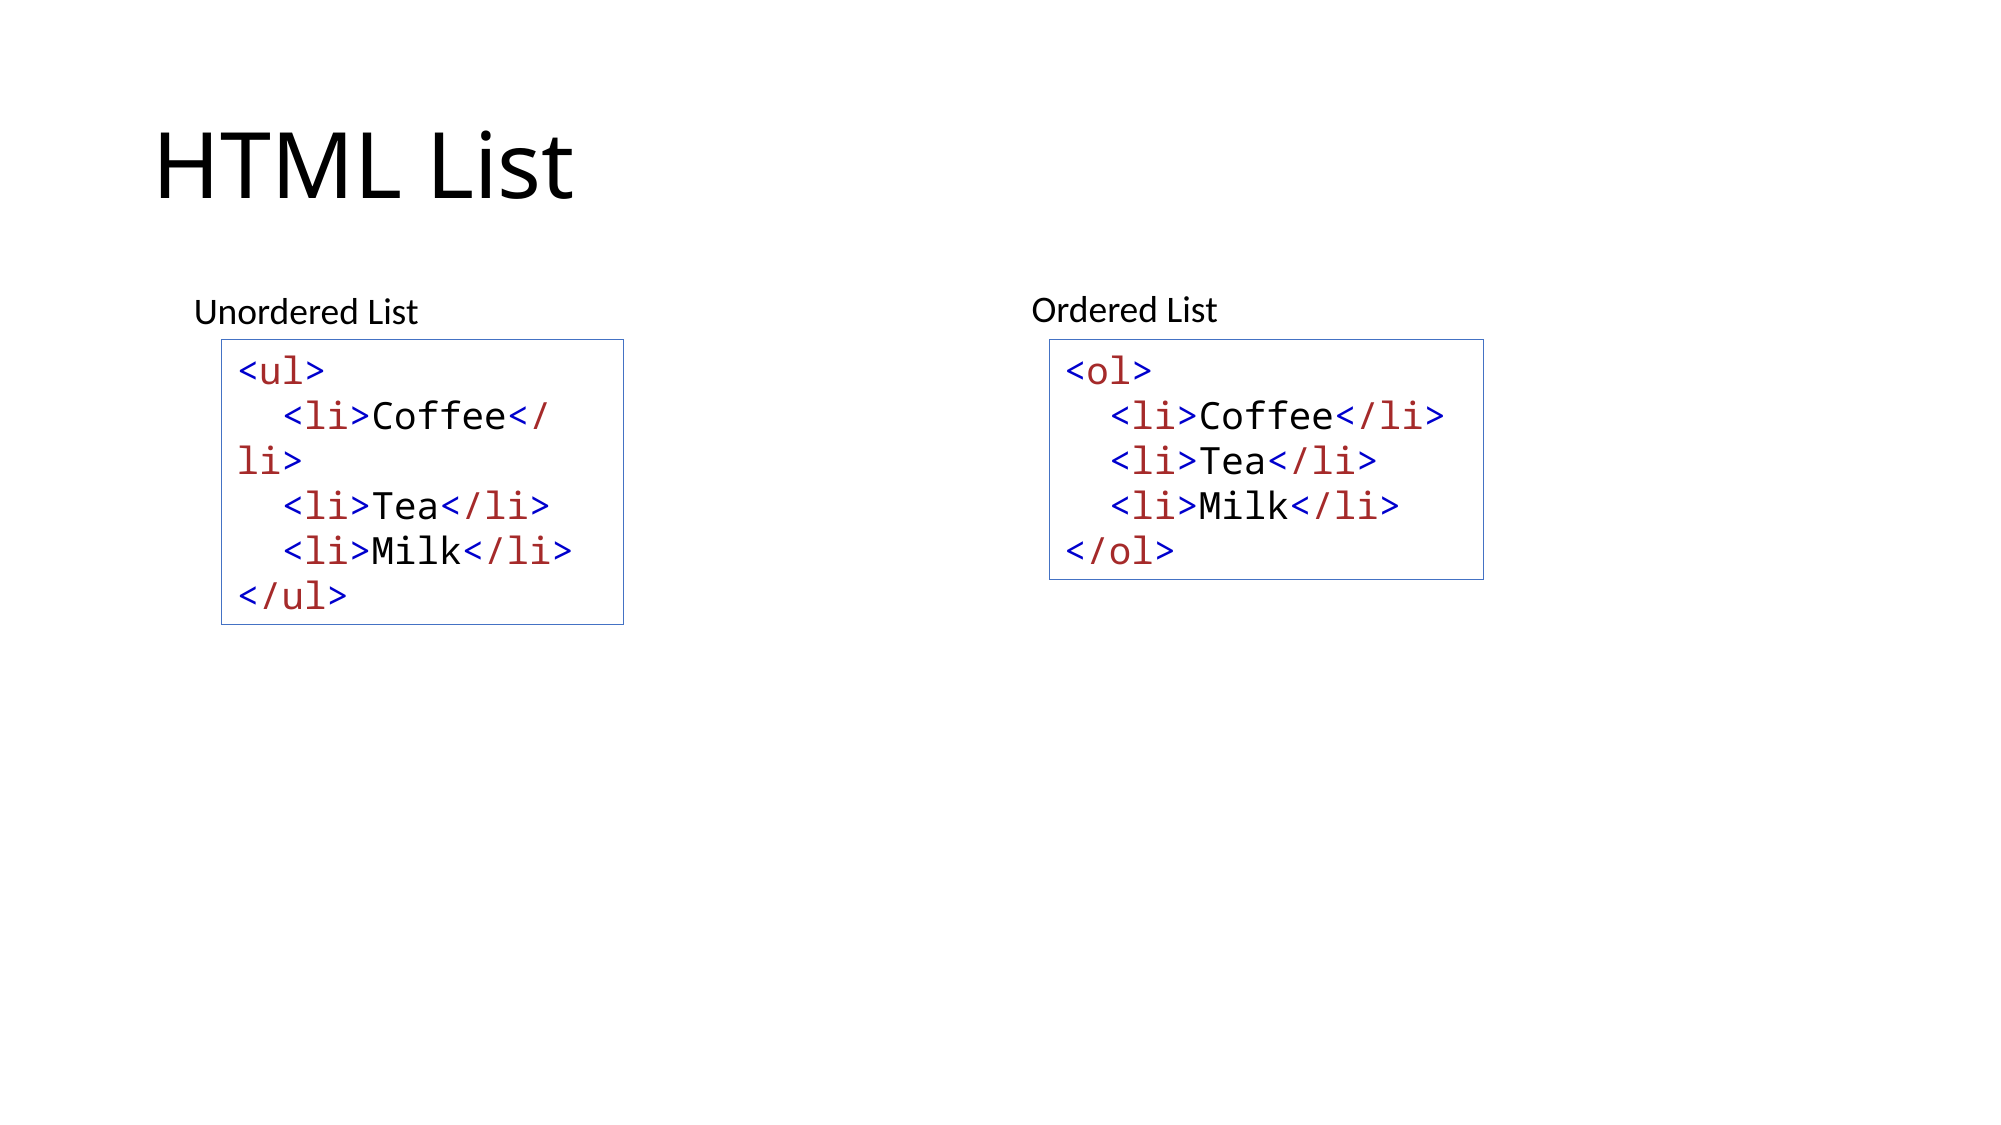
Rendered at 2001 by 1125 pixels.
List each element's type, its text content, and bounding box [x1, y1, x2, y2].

text_box <ul> <li>Coffee</li> <li>Tea</li> <li>Milk</li> </ul> [221, 339, 624, 625]
text_box Ordered List [1016, 277, 1233, 337]
text_box Unordered List [178, 279, 434, 339]
title HTML List [137, 59, 1863, 278]
text_box <ol> <li>Coffee</li> <li>Tea</li> <li>Milk</li> </ol> [1049, 339, 1484, 580]
